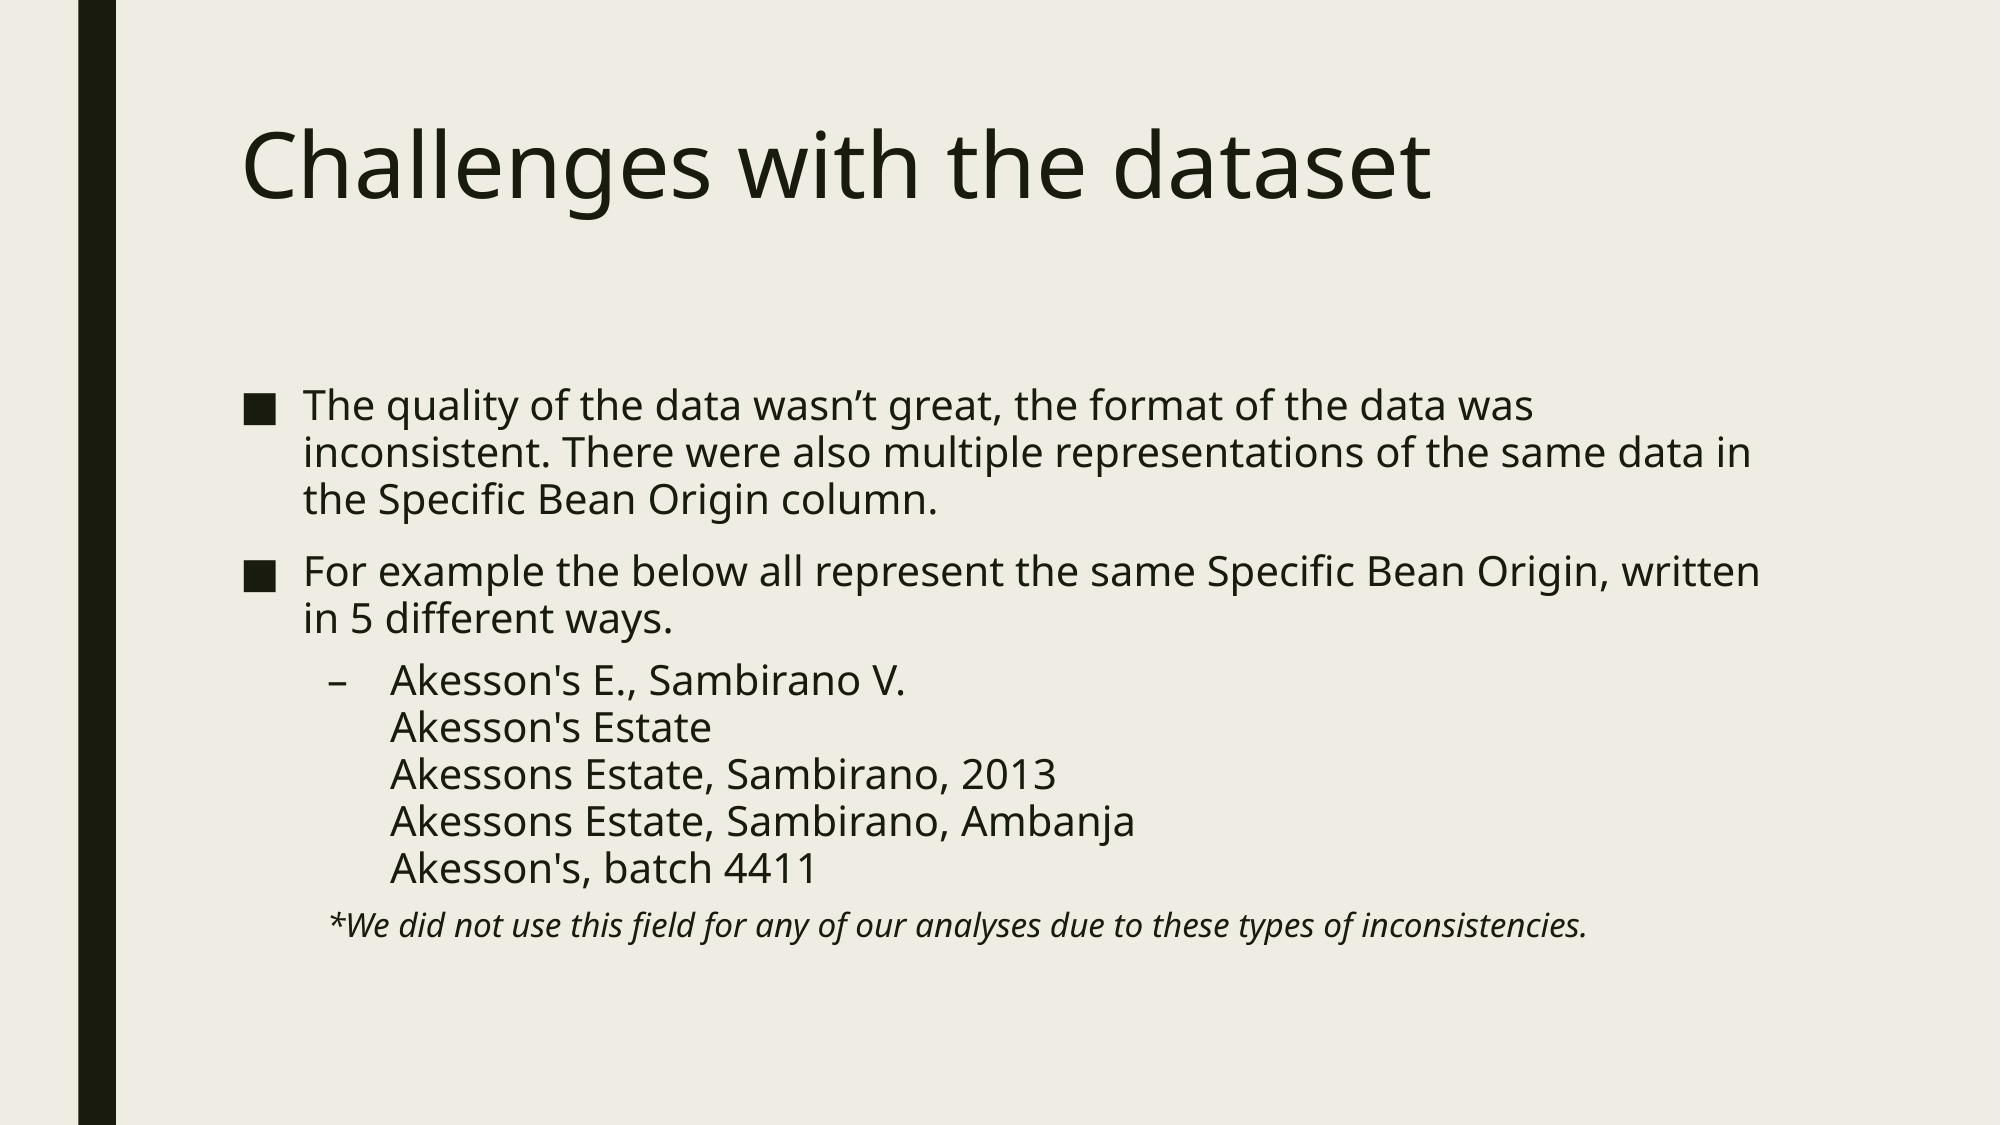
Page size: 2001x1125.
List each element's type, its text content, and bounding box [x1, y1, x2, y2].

title Challenges with the dataset [225, 112, 1800, 357]
list The quality of the data wasn’t great, the format of the data was inconsistent. There were also multiple representations of the same data in the Specific Bean Origin column. For example the below all represent the same Specific Bean Origin, written in 5 different ways. Akesson's E., Sambirano V. Akesson's Estate Akessons Estate, Sambirano, 2013 Akessons Estate, Sambirano, Ambanja Akesson's, batch 4411 *We did not use this field for any of our analyses due to these types of inconsistencies. [225, 375, 1800, 963]
